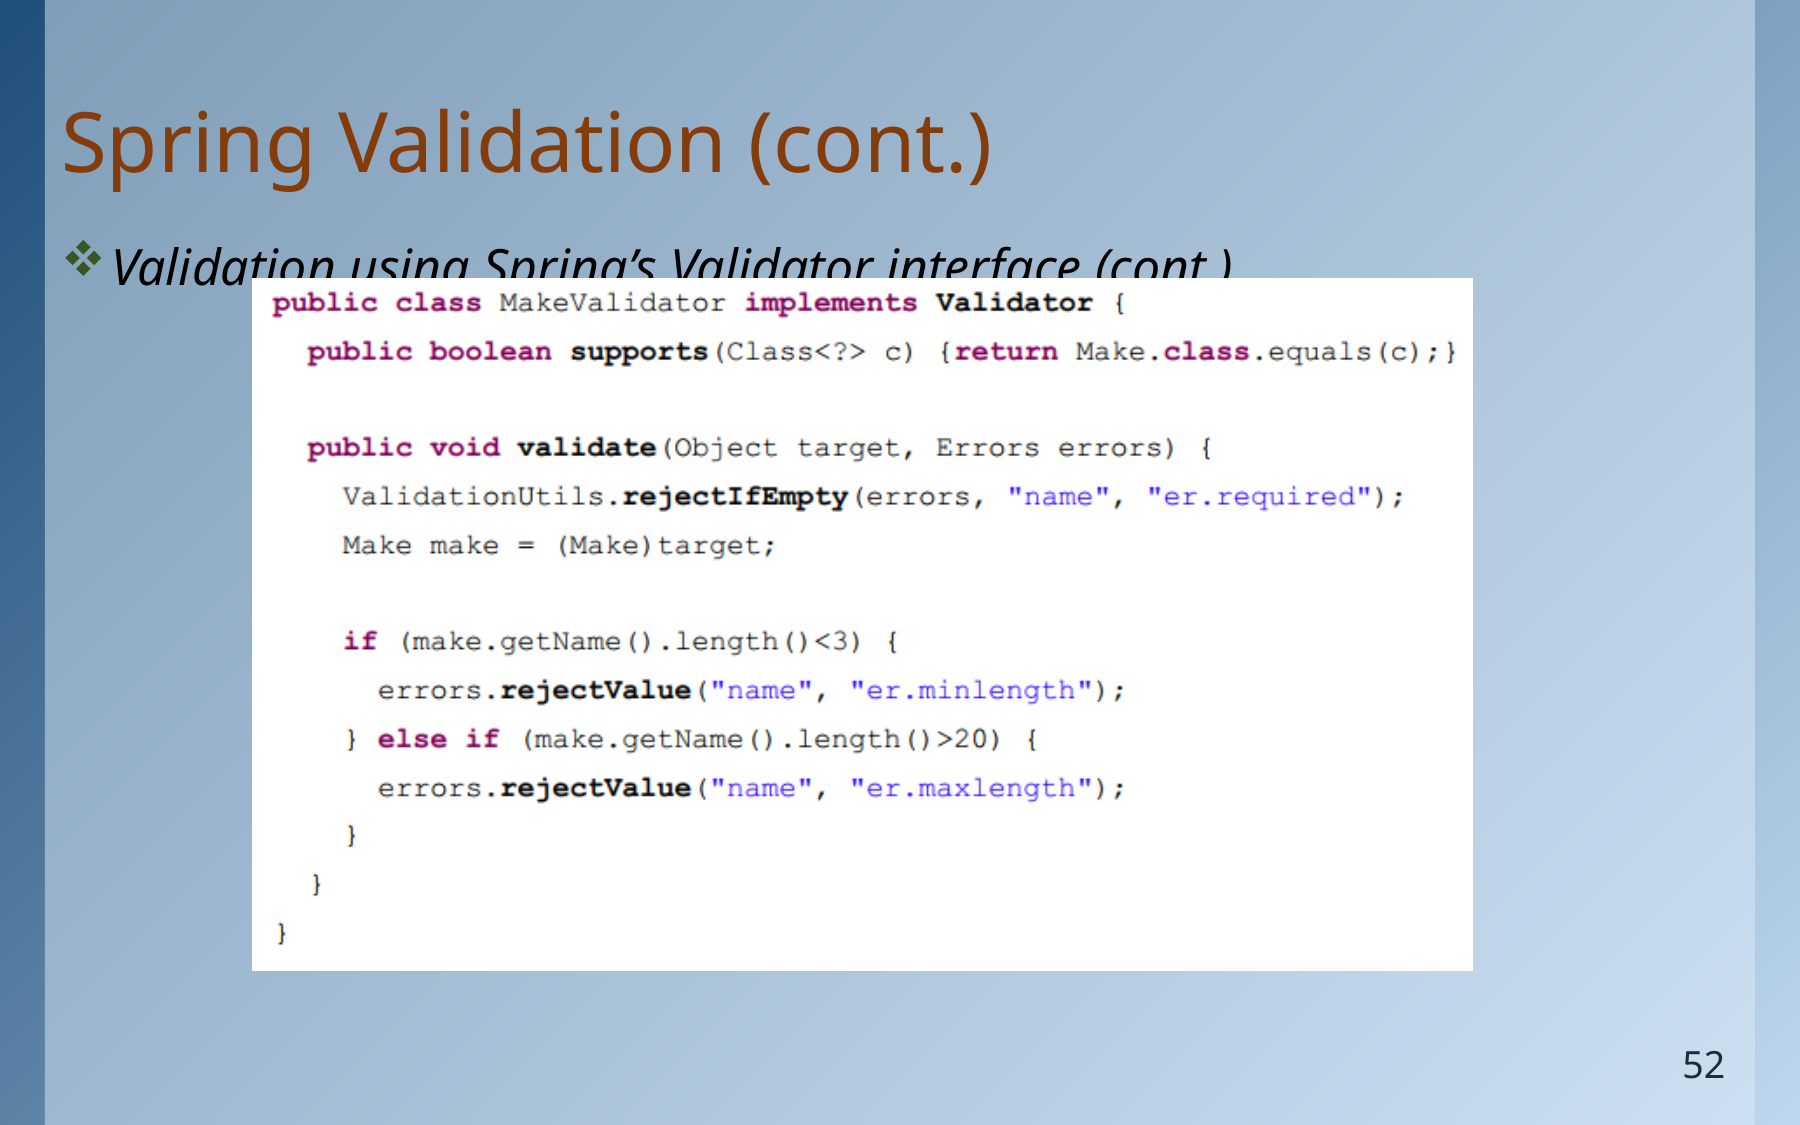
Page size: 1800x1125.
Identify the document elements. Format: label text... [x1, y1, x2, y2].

picture [252, 278, 1473, 971]
slide_number 52 [1581, 1050, 1746, 1103]
list Validation using Spring’s Validator interface (cont.) [40, 224, 1746, 1025]
title Spring Validation (cont.) [40, 12, 1746, 200]
